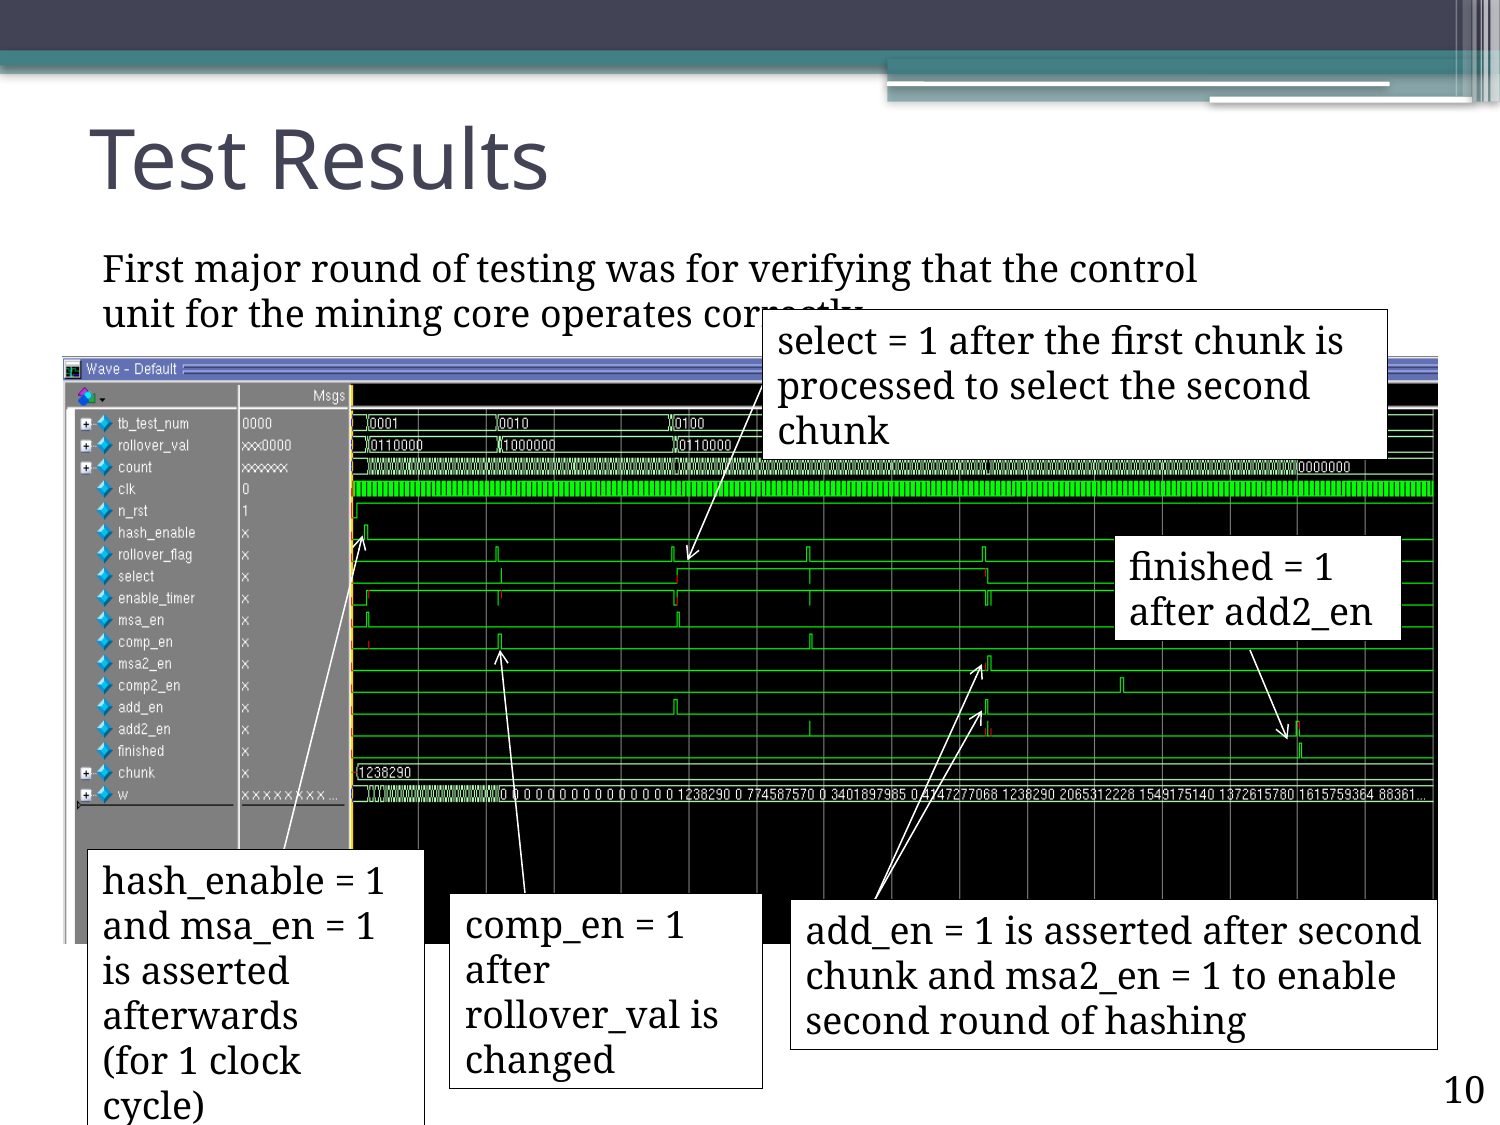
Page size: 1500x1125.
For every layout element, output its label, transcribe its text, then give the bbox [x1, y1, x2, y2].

text_box add_en = 1 is asserted after second chunk and msa2_en = 1 to enable second round of hashing [790, 953, 1438, 1050]
text_box First major round of testing was for verifying that the control unit for the mining core operates correctly. [87, 237, 1225, 353]
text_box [1249, 649, 1288, 740]
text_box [274, 535, 363, 886]
text_box comp_en = 1 after rollover_val is changed [449, 955, 763, 1089]
title Test Results [75, 87, 1425, 225]
text_box select = 1 after the first chunk is processed to select the second chunk [762, 309, 1388, 353]
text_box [874, 710, 983, 900]
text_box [687, 385, 763, 561]
slide_number 10 [1374, 1065, 1500, 1125]
text_box hash_enable = 1 and msa_en = 1 is asserted afterwards (for 1 clock cycle) [87, 955, 425, 1125]
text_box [499, 649, 526, 894]
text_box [874, 663, 983, 709]
picture [62, 355, 1438, 944]
